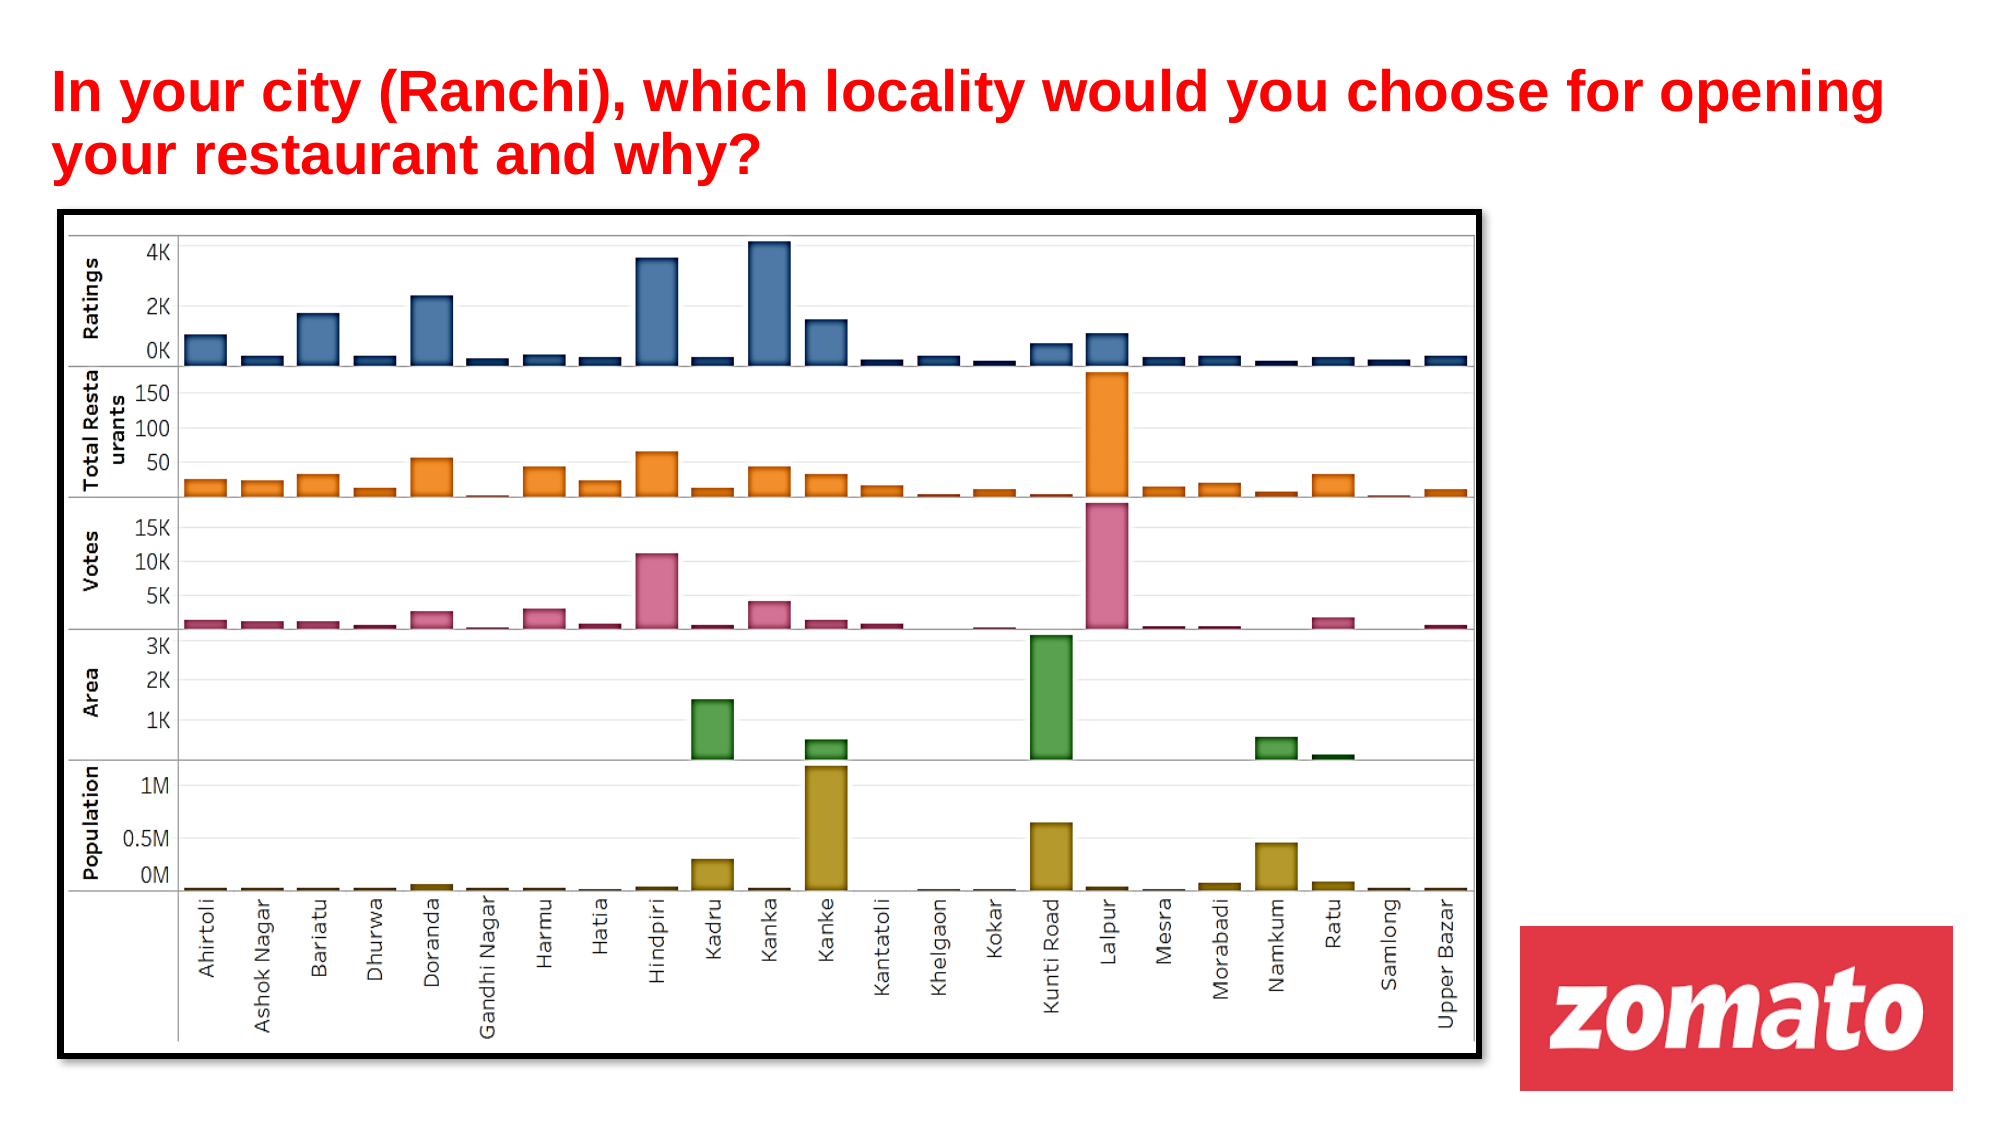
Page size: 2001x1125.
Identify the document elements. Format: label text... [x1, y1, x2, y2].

title In your city (Ranchi), which locality would you choose for opening your restaurant and why? [36, 50, 1977, 268]
picture [1520, 926, 1953, 1091]
picture [63, 215, 1477, 1054]
